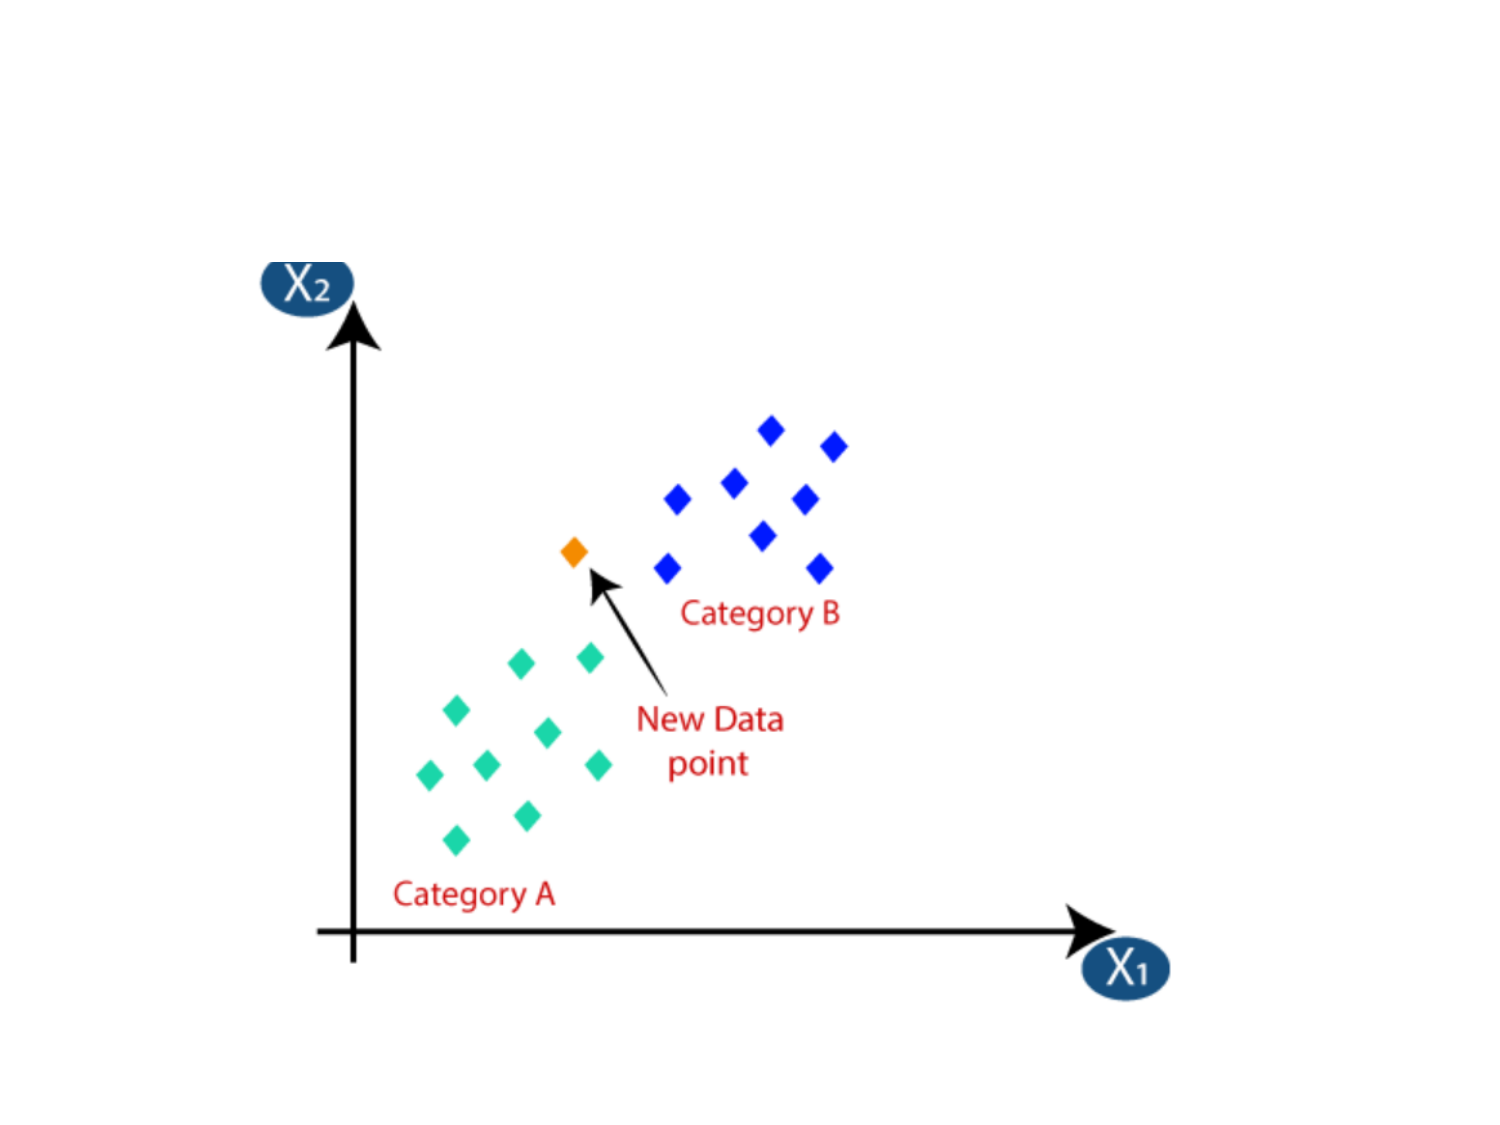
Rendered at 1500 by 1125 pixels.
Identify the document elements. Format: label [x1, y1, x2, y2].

list [234, 262, 1266, 1006]
